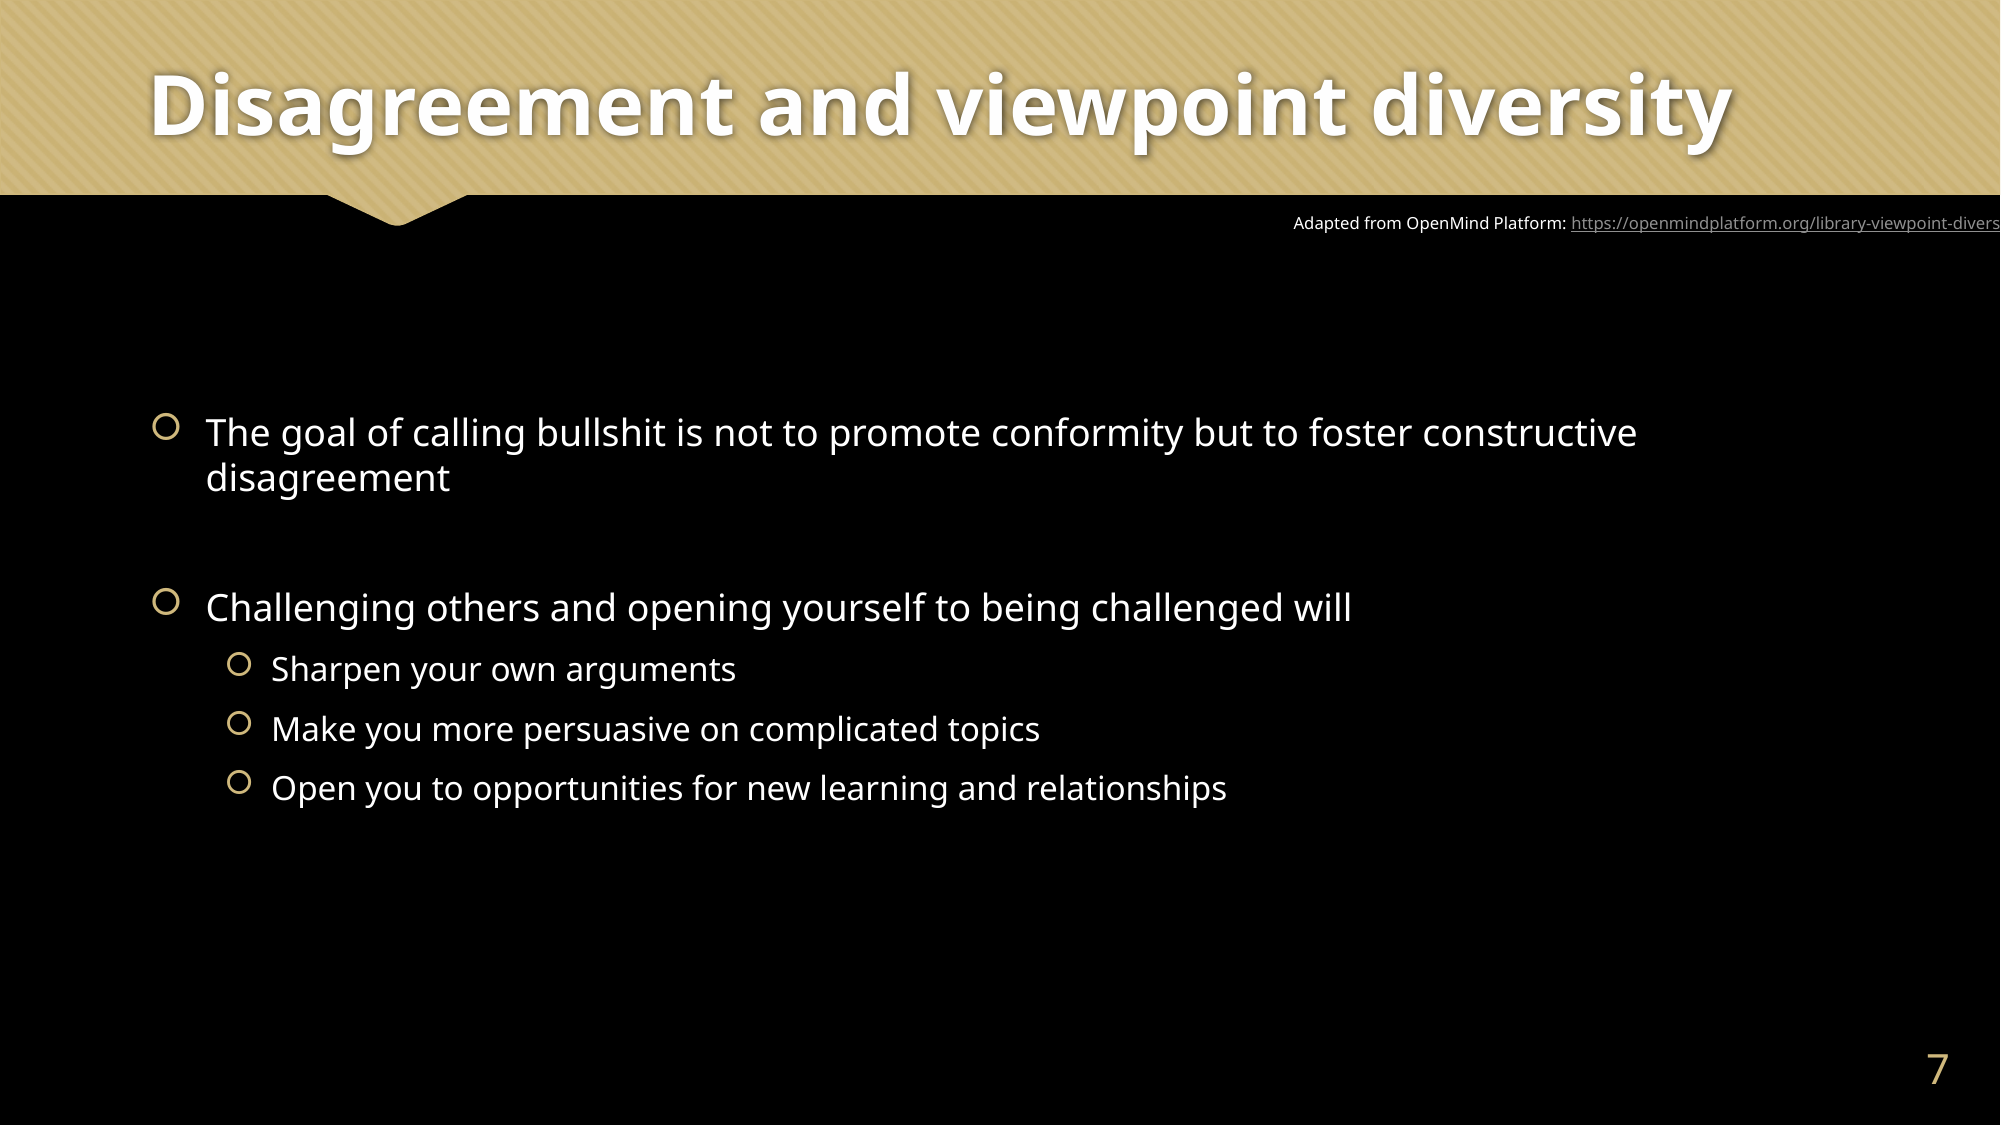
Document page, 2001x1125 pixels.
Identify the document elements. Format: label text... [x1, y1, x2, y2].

slide_number 6 [1790, 1021, 1966, 1102]
text_box Adapted from OpenMind Platform: https://openmindplatform.org/library-viewpoint-diversity/ [1278, 205, 2000, 244]
list The goal of calling bullshit is not to promote conformity but to foster constructive disagreement Challenging others and opening yourself to being challenged will Sharpen your own arguments Make you more persuasive on complicated topics Open you to opportunities for new learning and relationships [134, 233, 1866, 983]
title Disagreement and viewpoint diversity [132, 0, 1868, 160]
